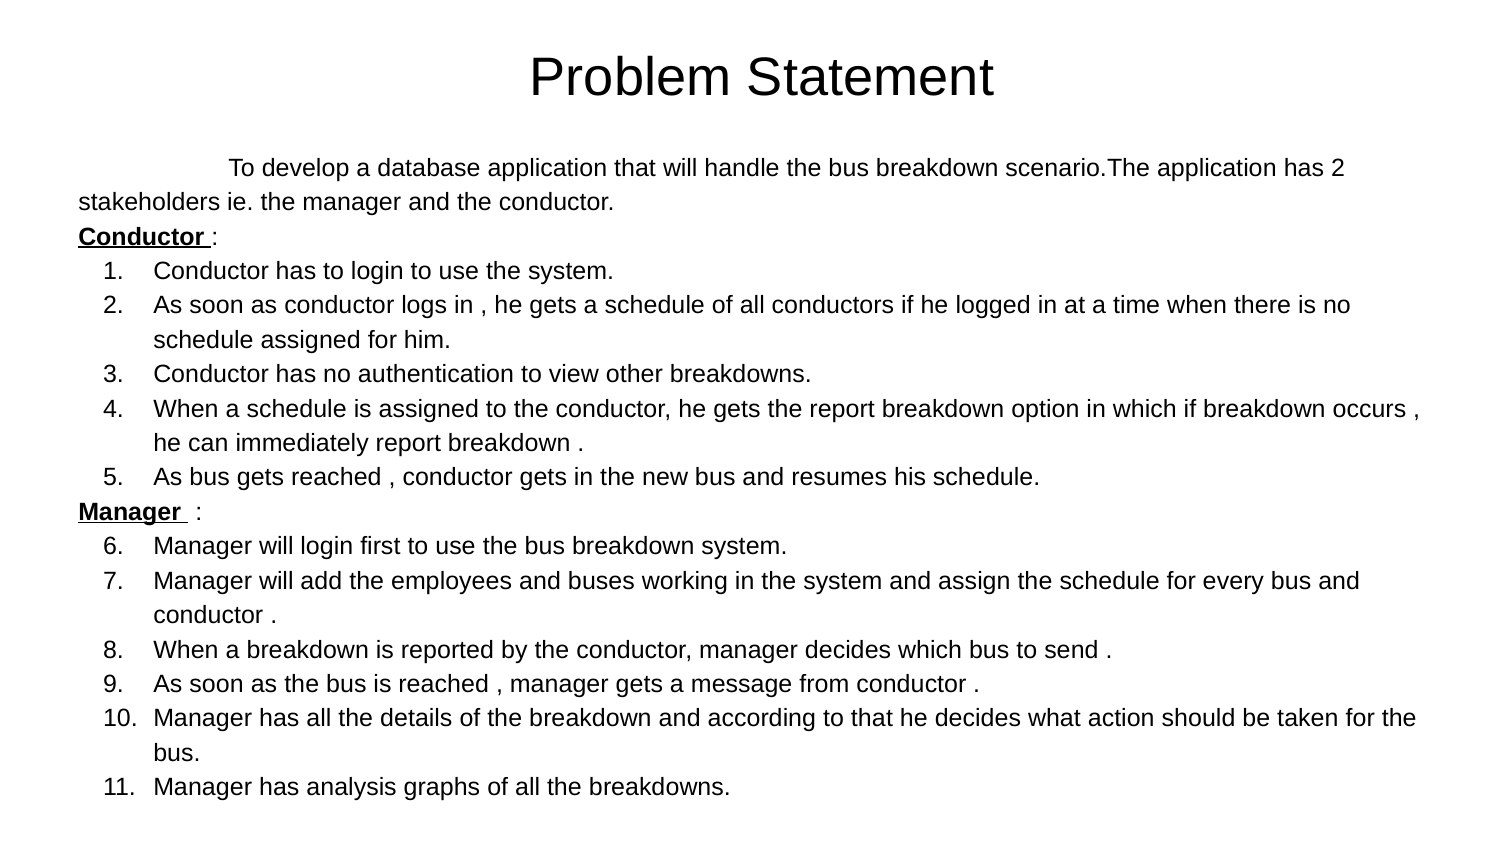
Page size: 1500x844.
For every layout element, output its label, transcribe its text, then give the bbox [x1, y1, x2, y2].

list Problem Statement To develop a database application that will handle the bus breakdown scenario.The application has 2 stakeholders ie. the manager and the conductor. Conductor : Conductor has to login to use the system. As soon as conductor logs in , he gets a schedule of all conductors if he logged in at a time when there is no schedule assigned for him. Conductor has no authentication to view other breakdowns. When a schedule is assigned to the conductor, he gets the report breakdown option in which if breakdown occurs , he can immediately report breakdown . As bus gets reached , conductor gets in the new bus and resumes his schedule. Manager : Manager will login first to use the bus breakdown system. Manager will add the employees and buses working in the system and assign the schedule for every bus and conductor . When a breakdown is reported by the conductor, manager decides which bus to send . As soon as the bus is reached , manager gets a message from conductor . Manager has all the details of the breakdown and according to that he decides what action should be taken for the bus. Manager has analysis graphs of all the breakdowns. [63, 16, 1461, 817]
